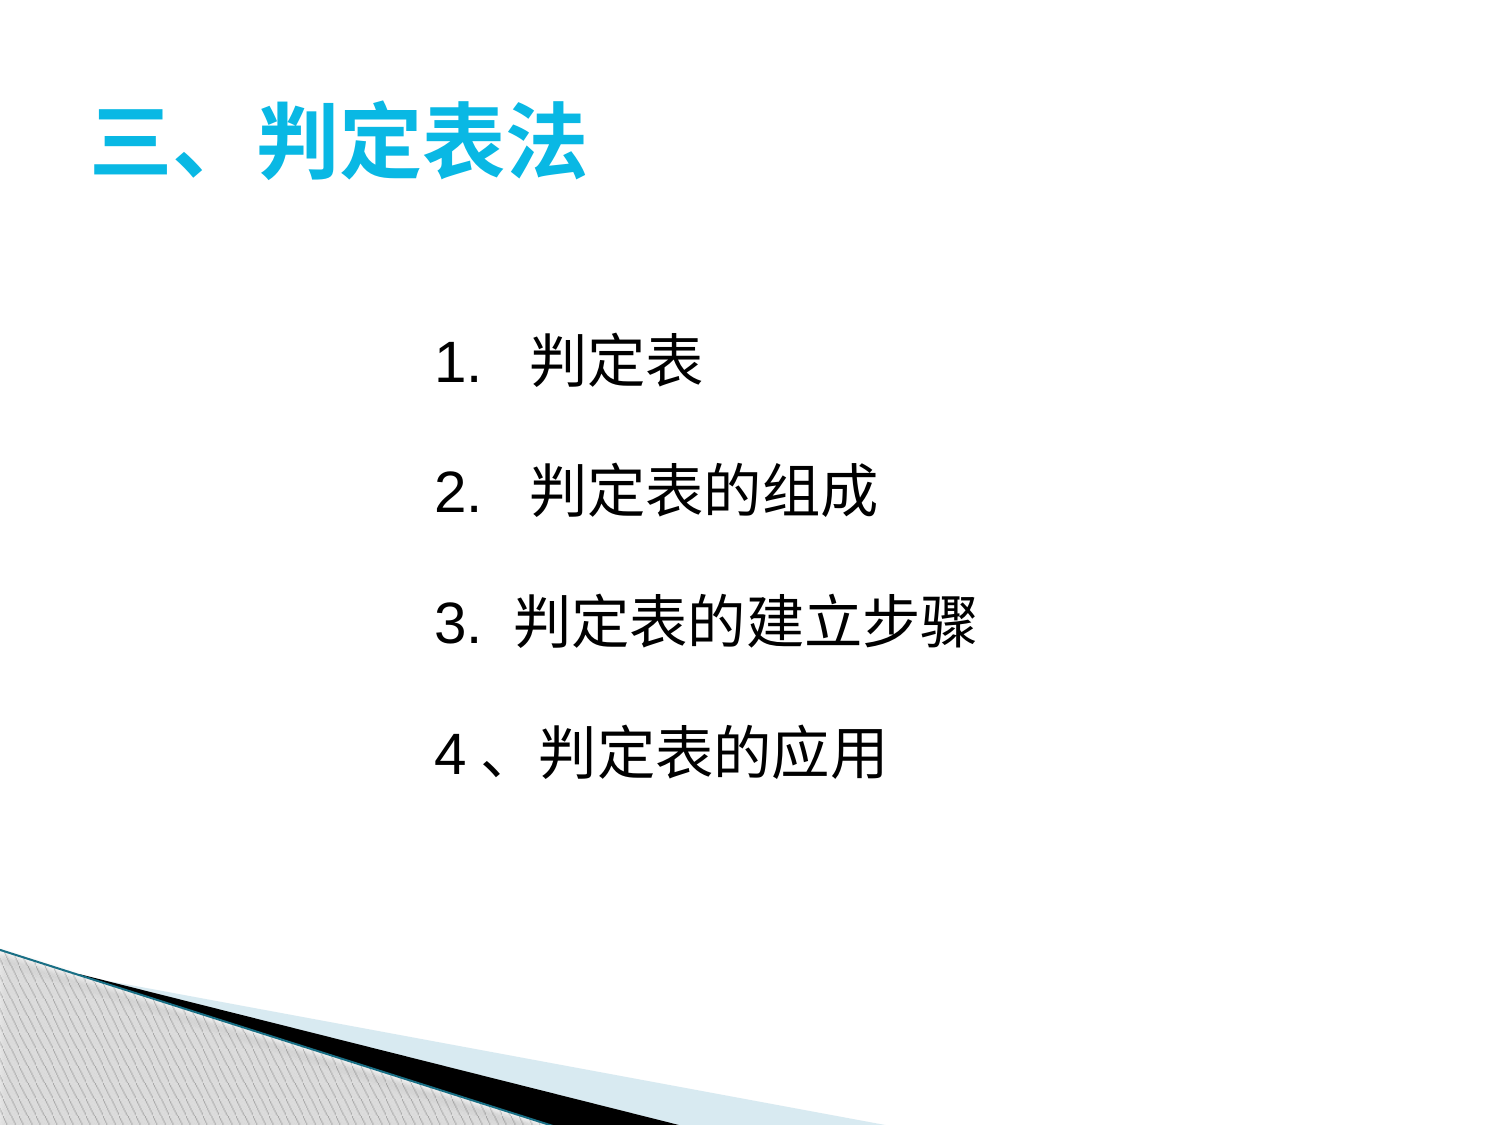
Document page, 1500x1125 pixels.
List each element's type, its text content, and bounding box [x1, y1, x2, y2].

title 三、判定表法 [75, 45, 1425, 233]
text_box 1. 判定表 2. 判定表的组成 3. 判定表的建立步骤 4、判定表的应用 [419, 302, 1247, 873]
